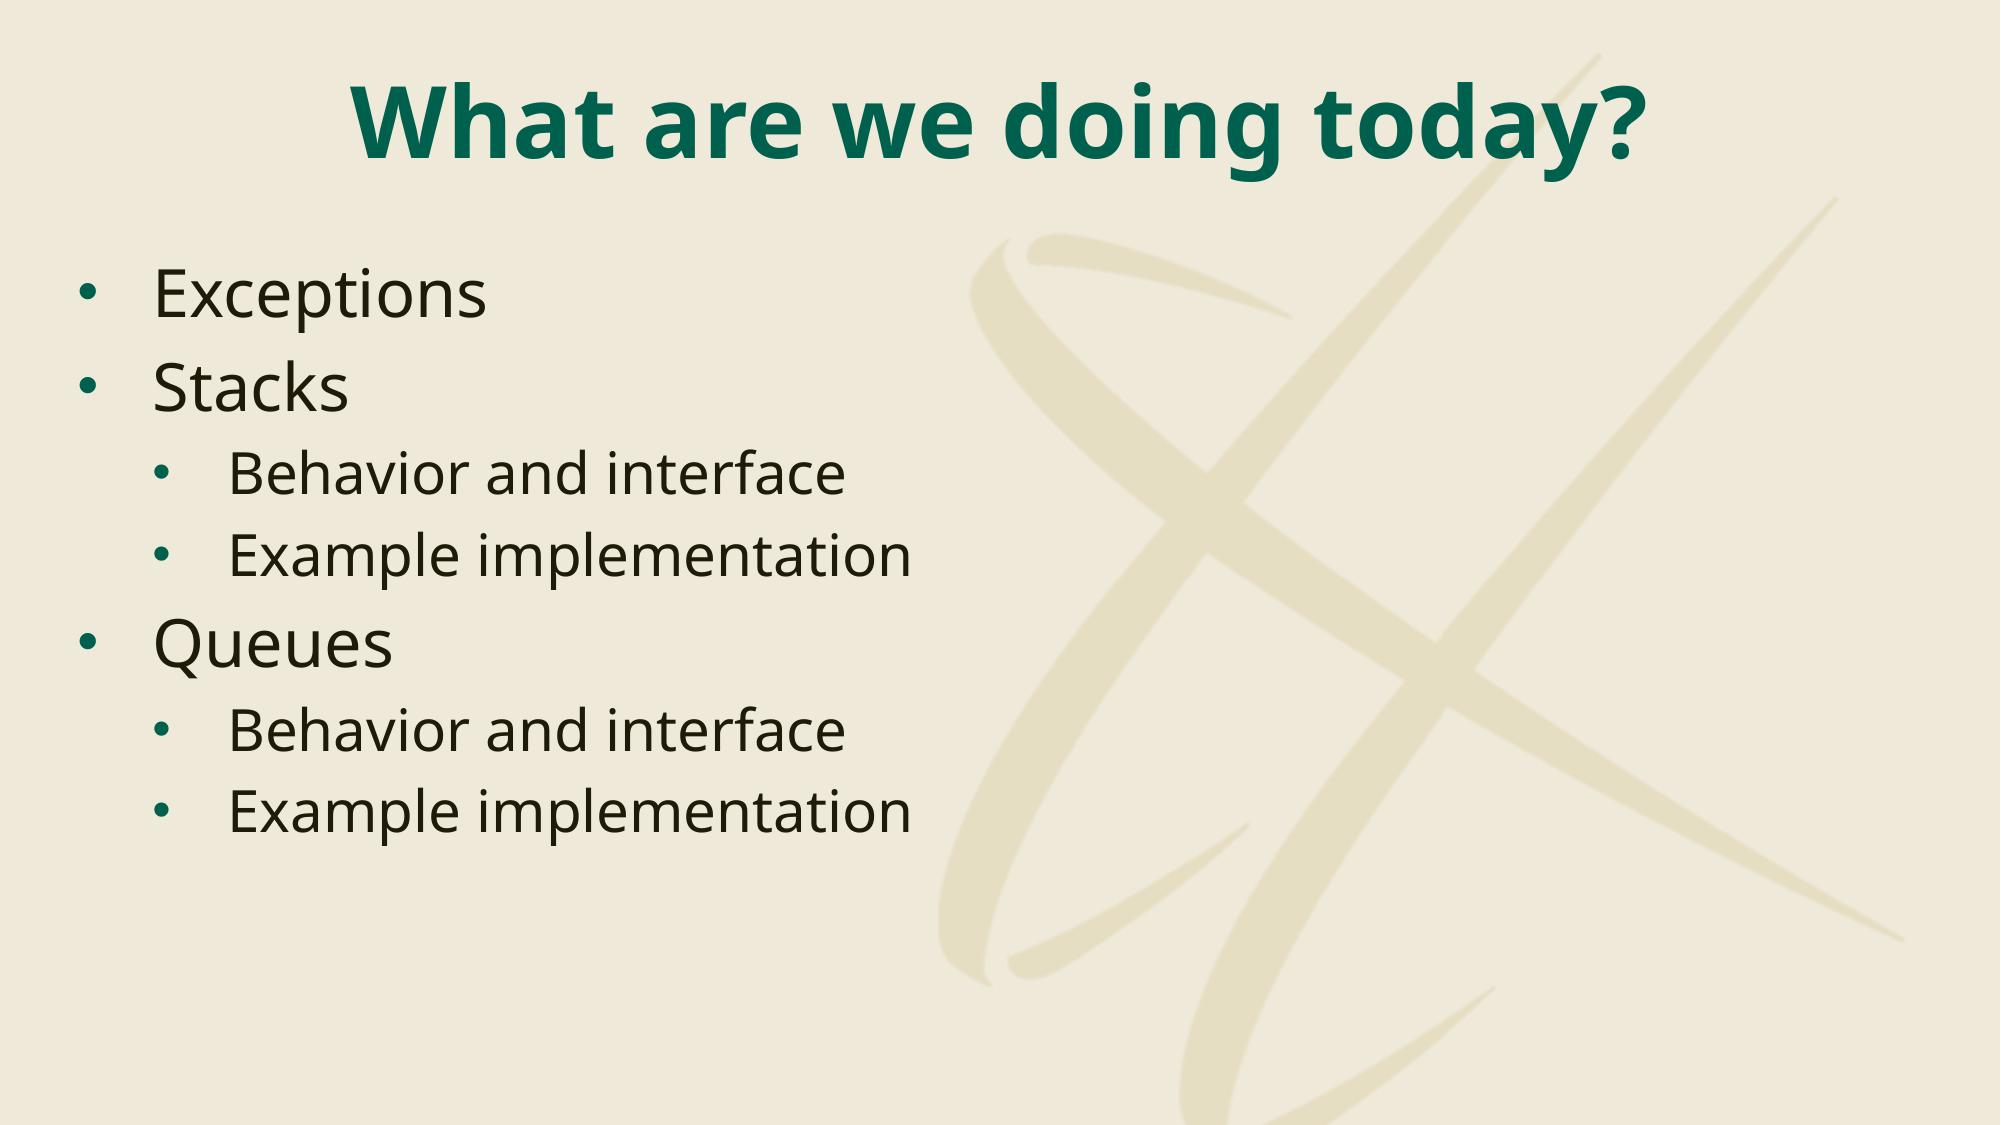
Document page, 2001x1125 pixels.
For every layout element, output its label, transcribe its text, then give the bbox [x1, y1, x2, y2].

text_box Exceptions Stacks Behavior and interface Example implementation Queues Behavior and interface Example implementation [62, 243, 938, 1125]
picture [938, 0, 1949, 1125]
title What are we doing today? [51, 0, 938, 244]
